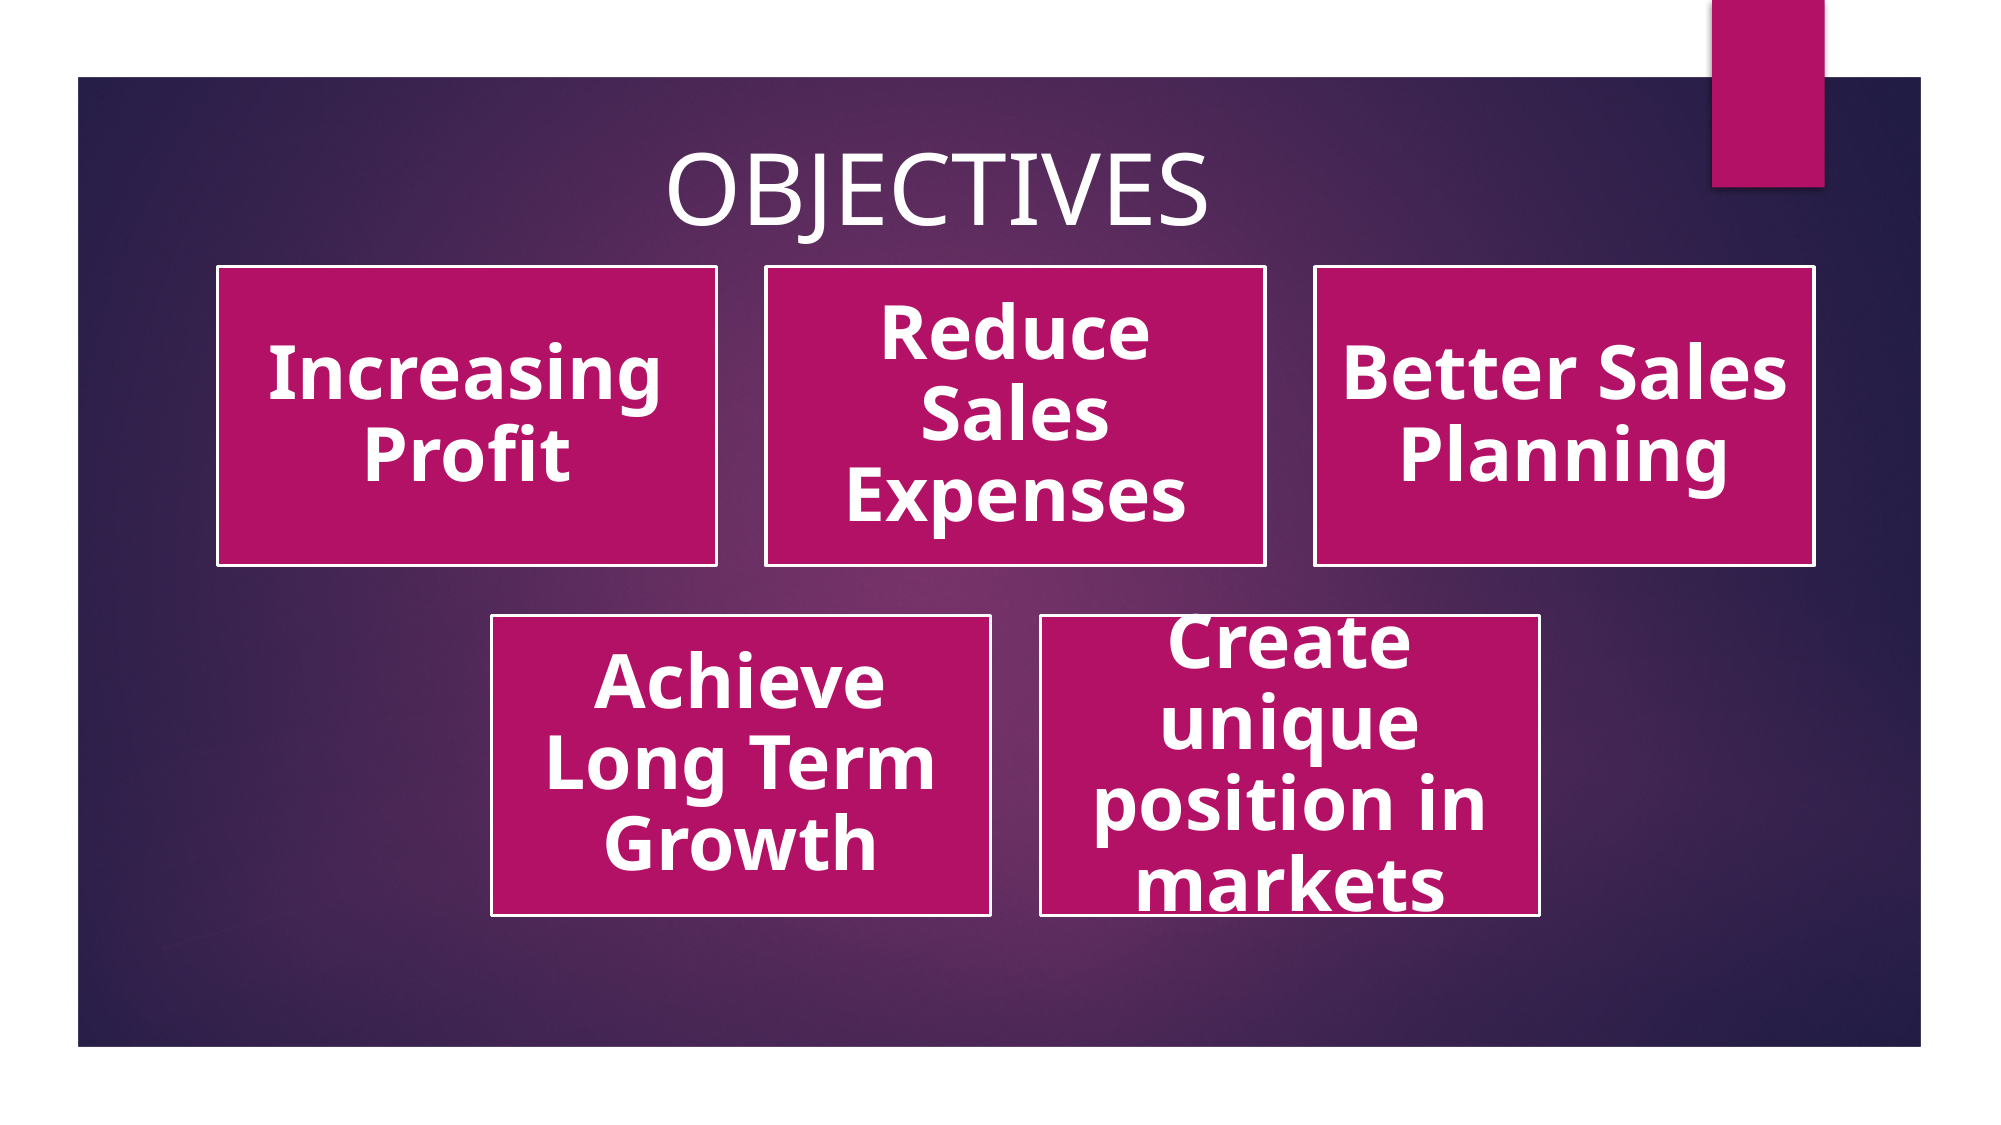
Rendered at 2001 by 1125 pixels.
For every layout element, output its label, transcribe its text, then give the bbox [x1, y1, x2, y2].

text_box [216, 174, 1815, 1008]
text_box OBJECTIVES [648, 118, 1814, 174]
